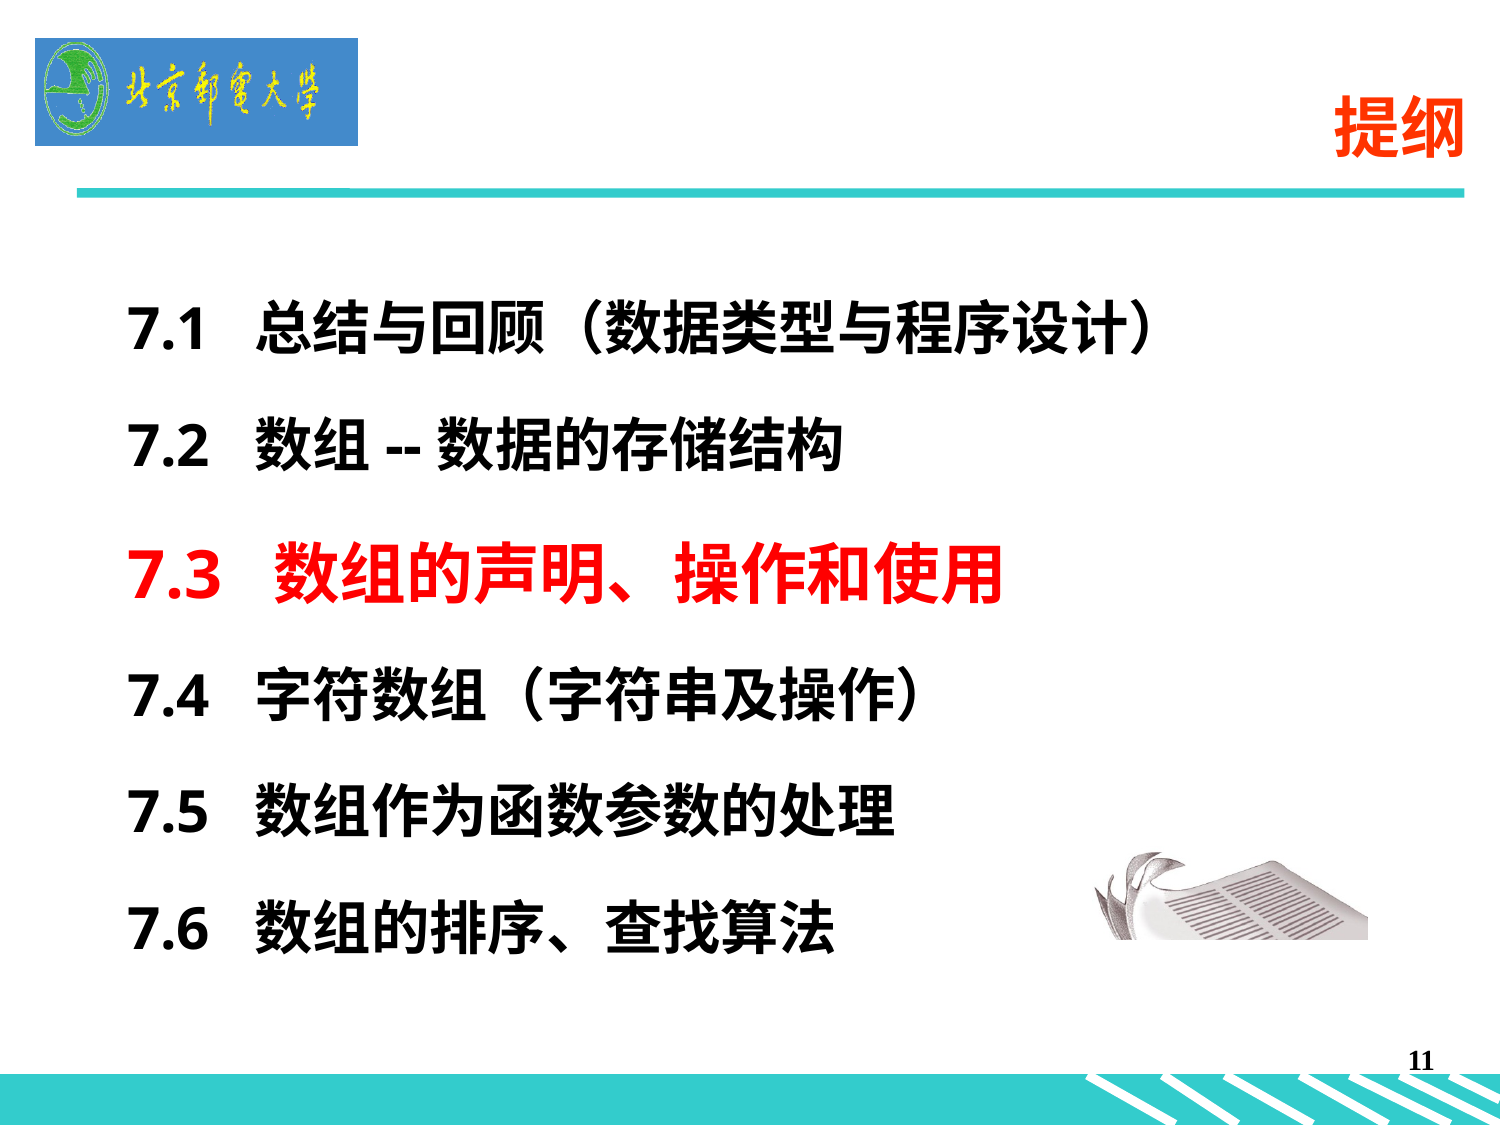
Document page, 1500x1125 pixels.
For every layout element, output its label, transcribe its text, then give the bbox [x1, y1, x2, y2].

title 提纲 [207, 66, 1483, 185]
slide_number 11 [1137, 1037, 1450, 1113]
picture [1092, 845, 1368, 941]
list 7.1 总结与回顾（数据类型与程序设计） 7.2 数组--数据的存储结构 7.3 数组的声明、操作和使用 7.4 字符数组（字符串及操作） 7.5 数组作为函数参数的处理 7.6 数组的排序、查找算法 [112, 248, 1388, 940]
picture [34, 37, 358, 146]
